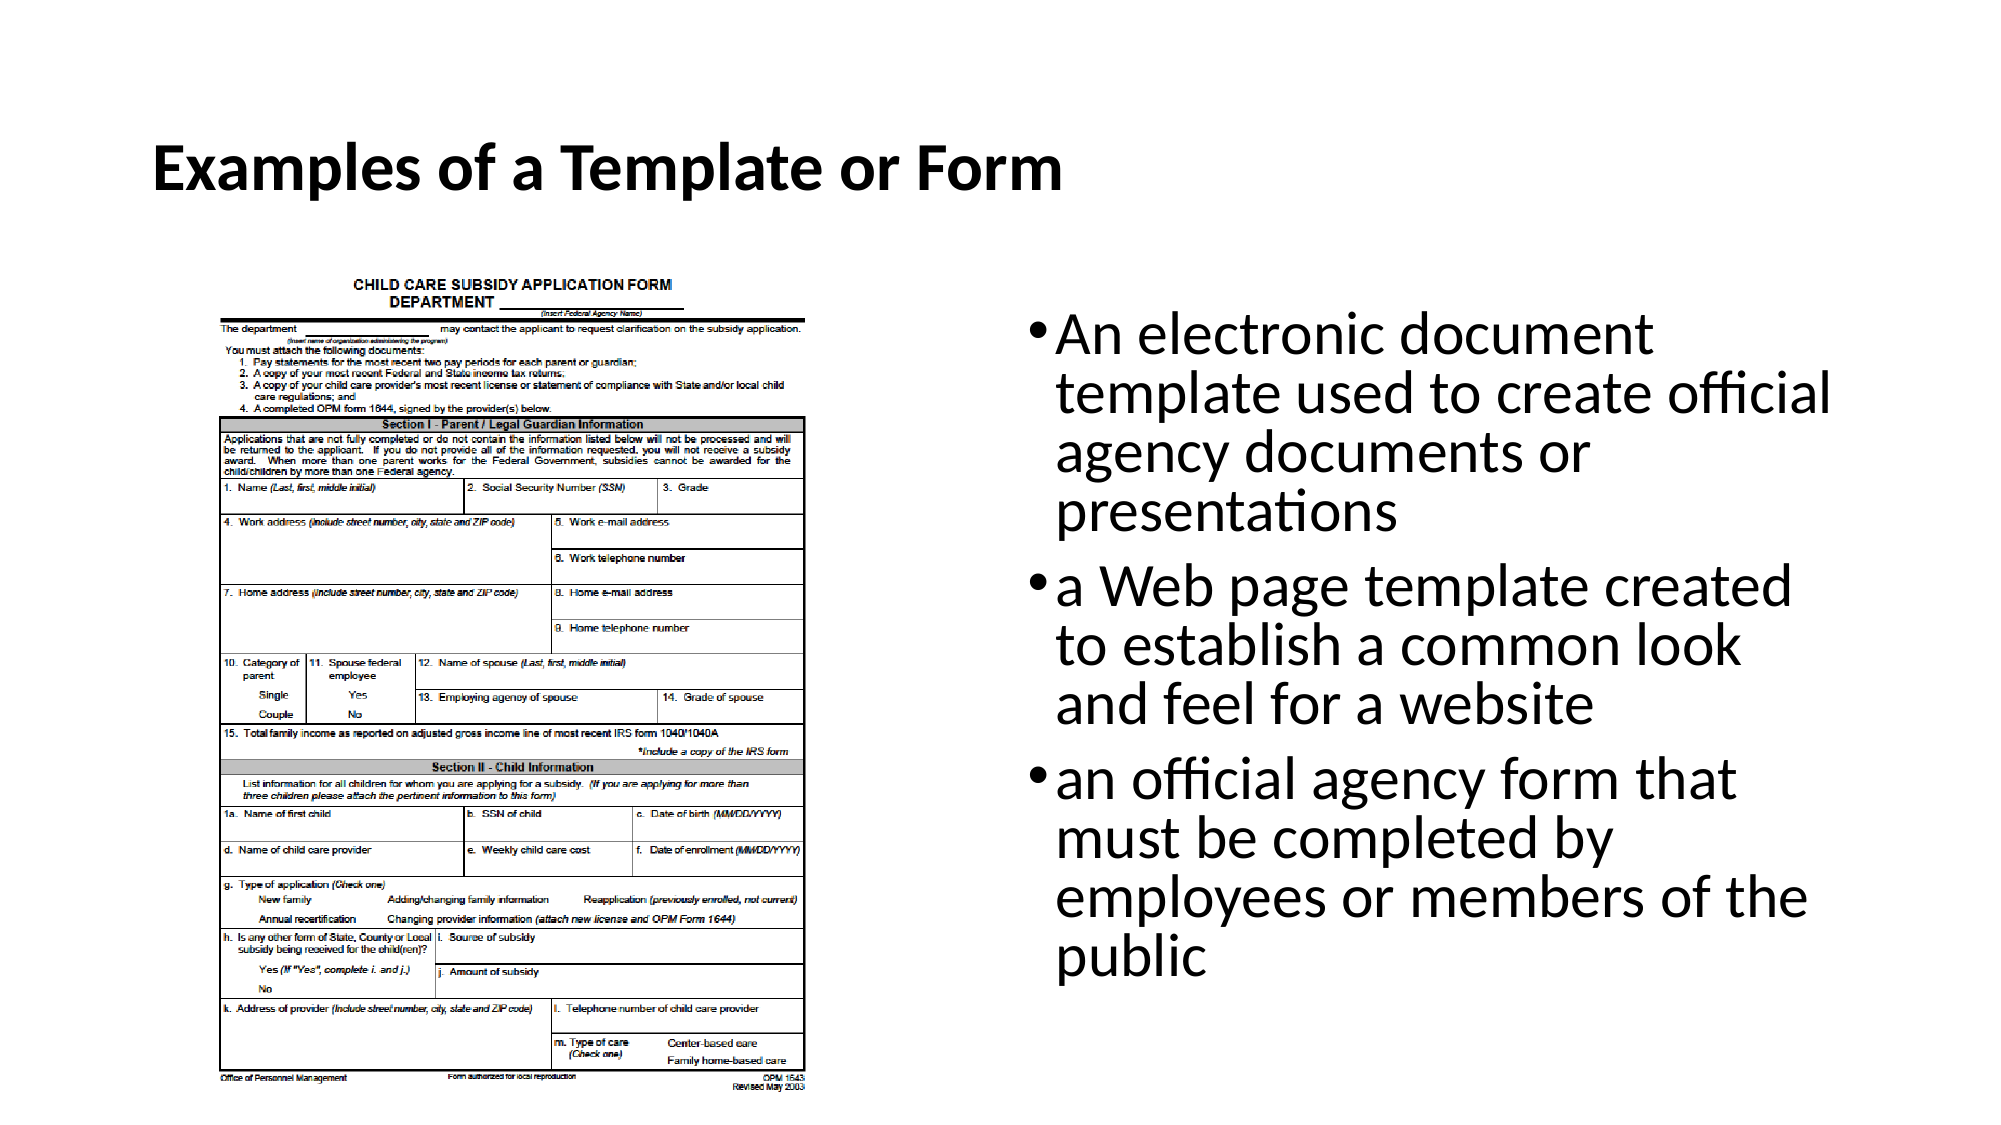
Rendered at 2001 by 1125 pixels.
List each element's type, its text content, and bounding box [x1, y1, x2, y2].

list An electronic document template used to create official agency documents or presentations a Web page template created to establish a common look and feel for a website an official agency form that must be completed by employees or members of the public [1012, 299, 1863, 1014]
picture [180, 253, 842, 1108]
title Examples of a Template or Form [137, 59, 1863, 278]
